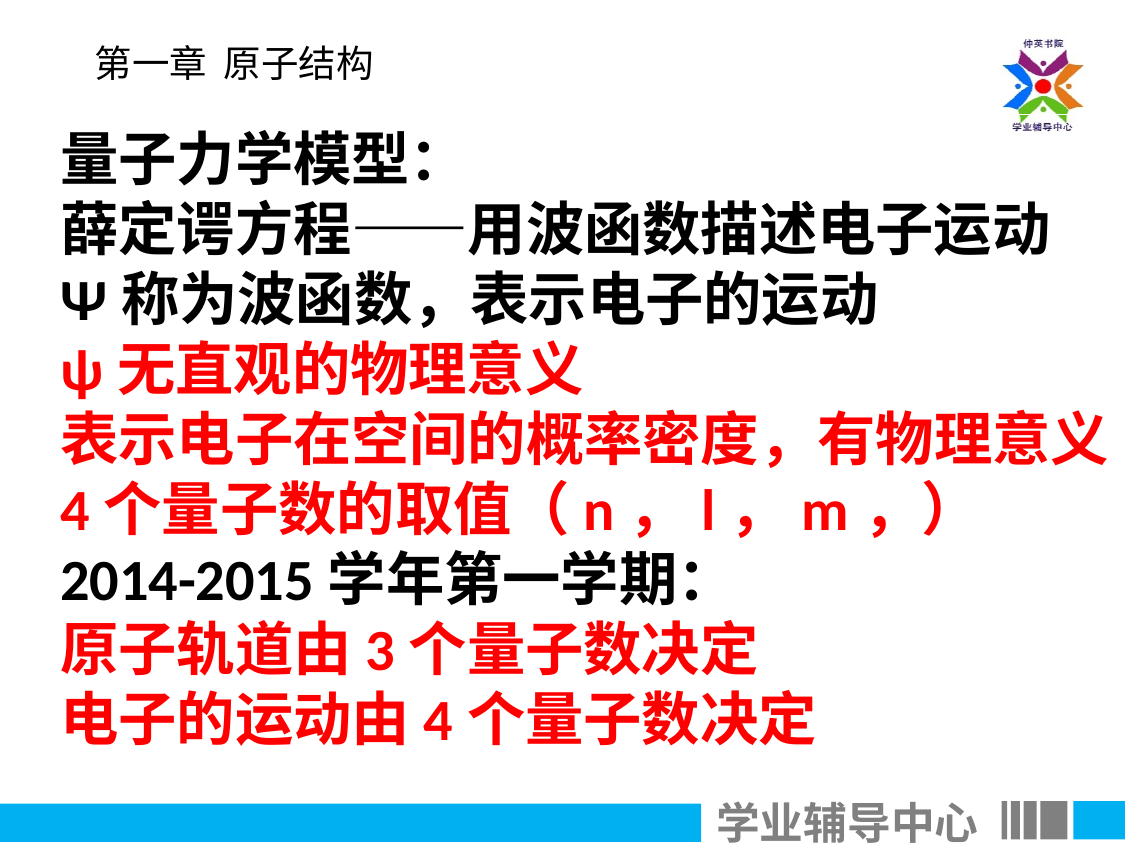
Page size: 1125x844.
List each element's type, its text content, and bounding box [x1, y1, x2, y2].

text_box 第一章 原子结构 [79, 32, 390, 93]
picture [978, 31, 1103, 145]
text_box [0, 787, 1125, 844]
